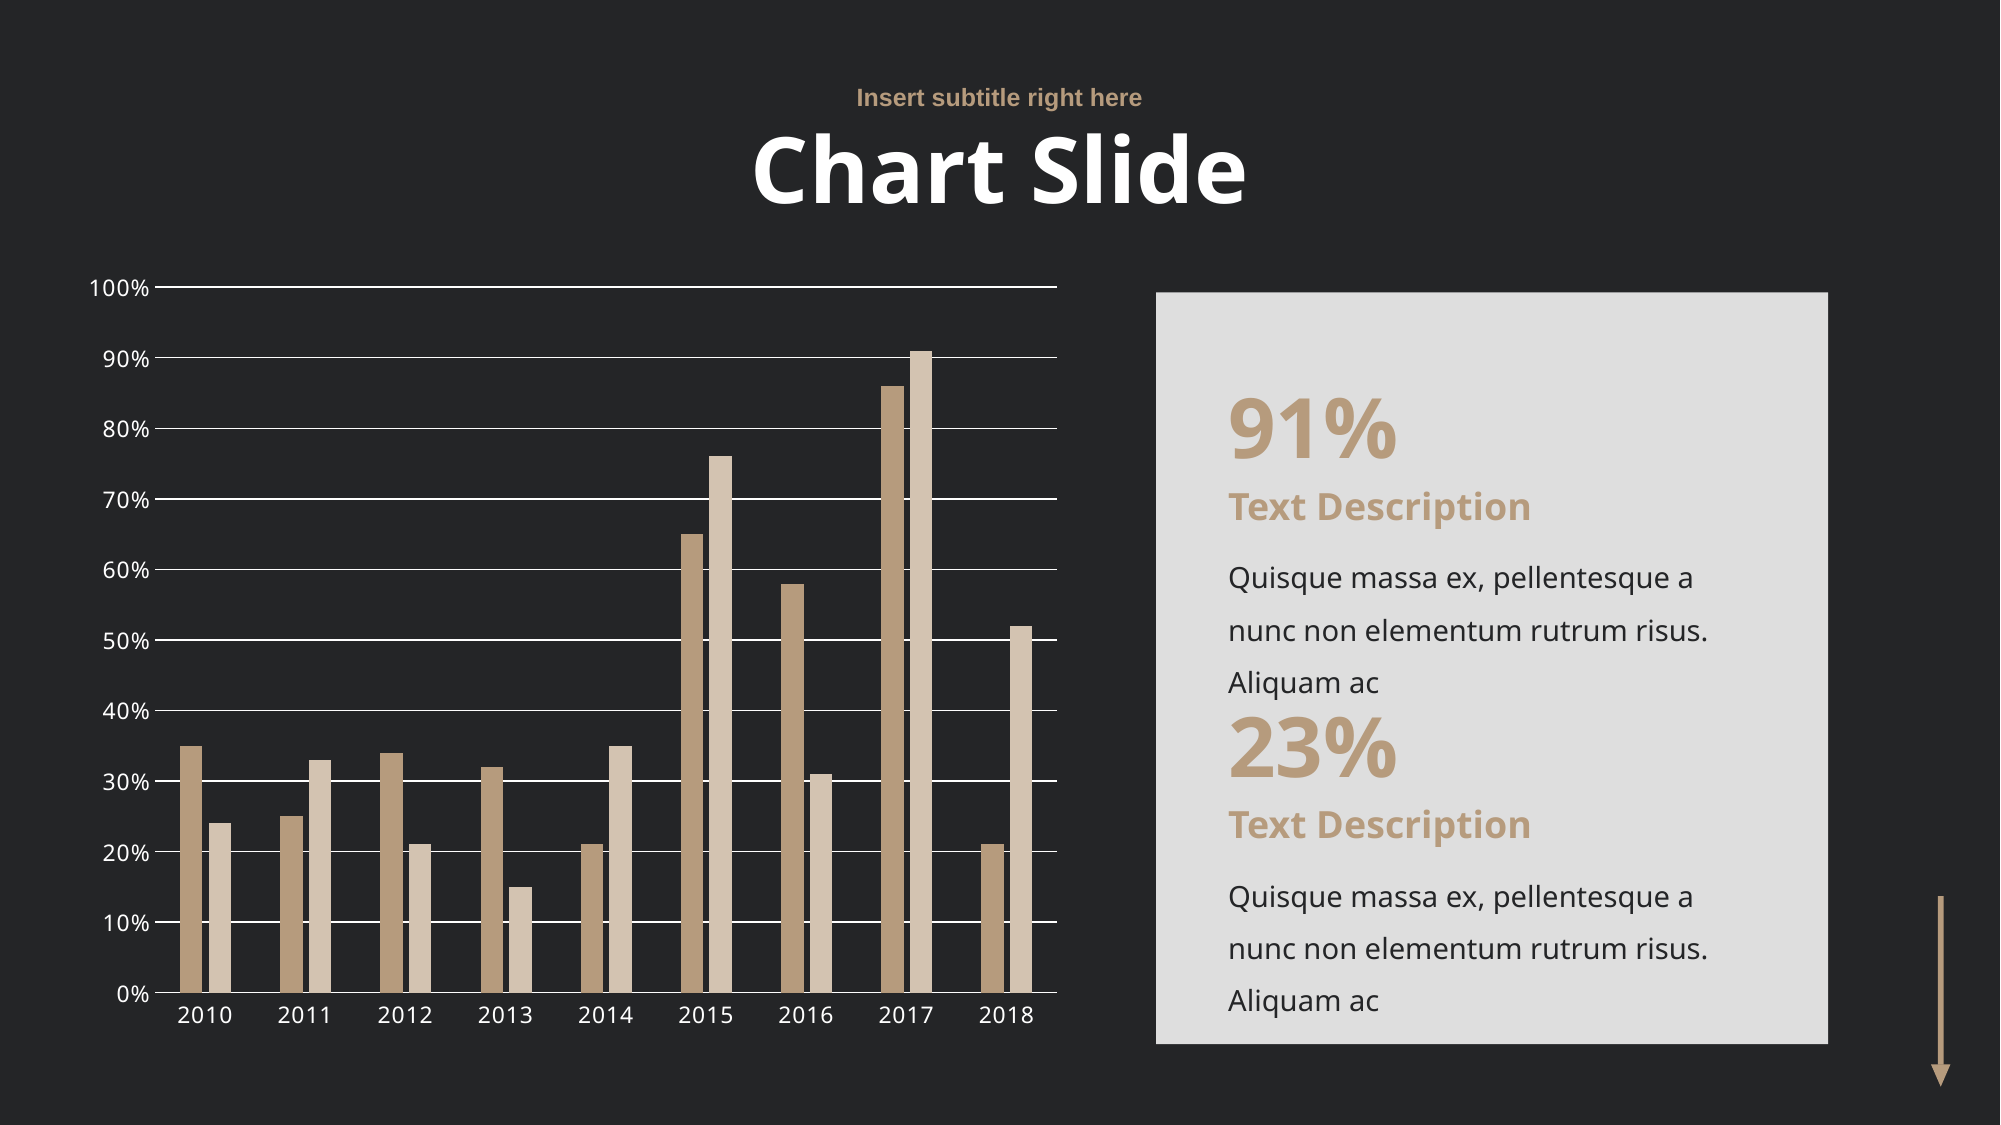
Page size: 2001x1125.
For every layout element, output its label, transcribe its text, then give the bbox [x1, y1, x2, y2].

subtitle Insert subtitle right here [437, 67, 1563, 126]
picture [1155, 293, 1829, 1046]
chart [65, 271, 1082, 1078]
title Chart Slide [437, 126, 1563, 252]
